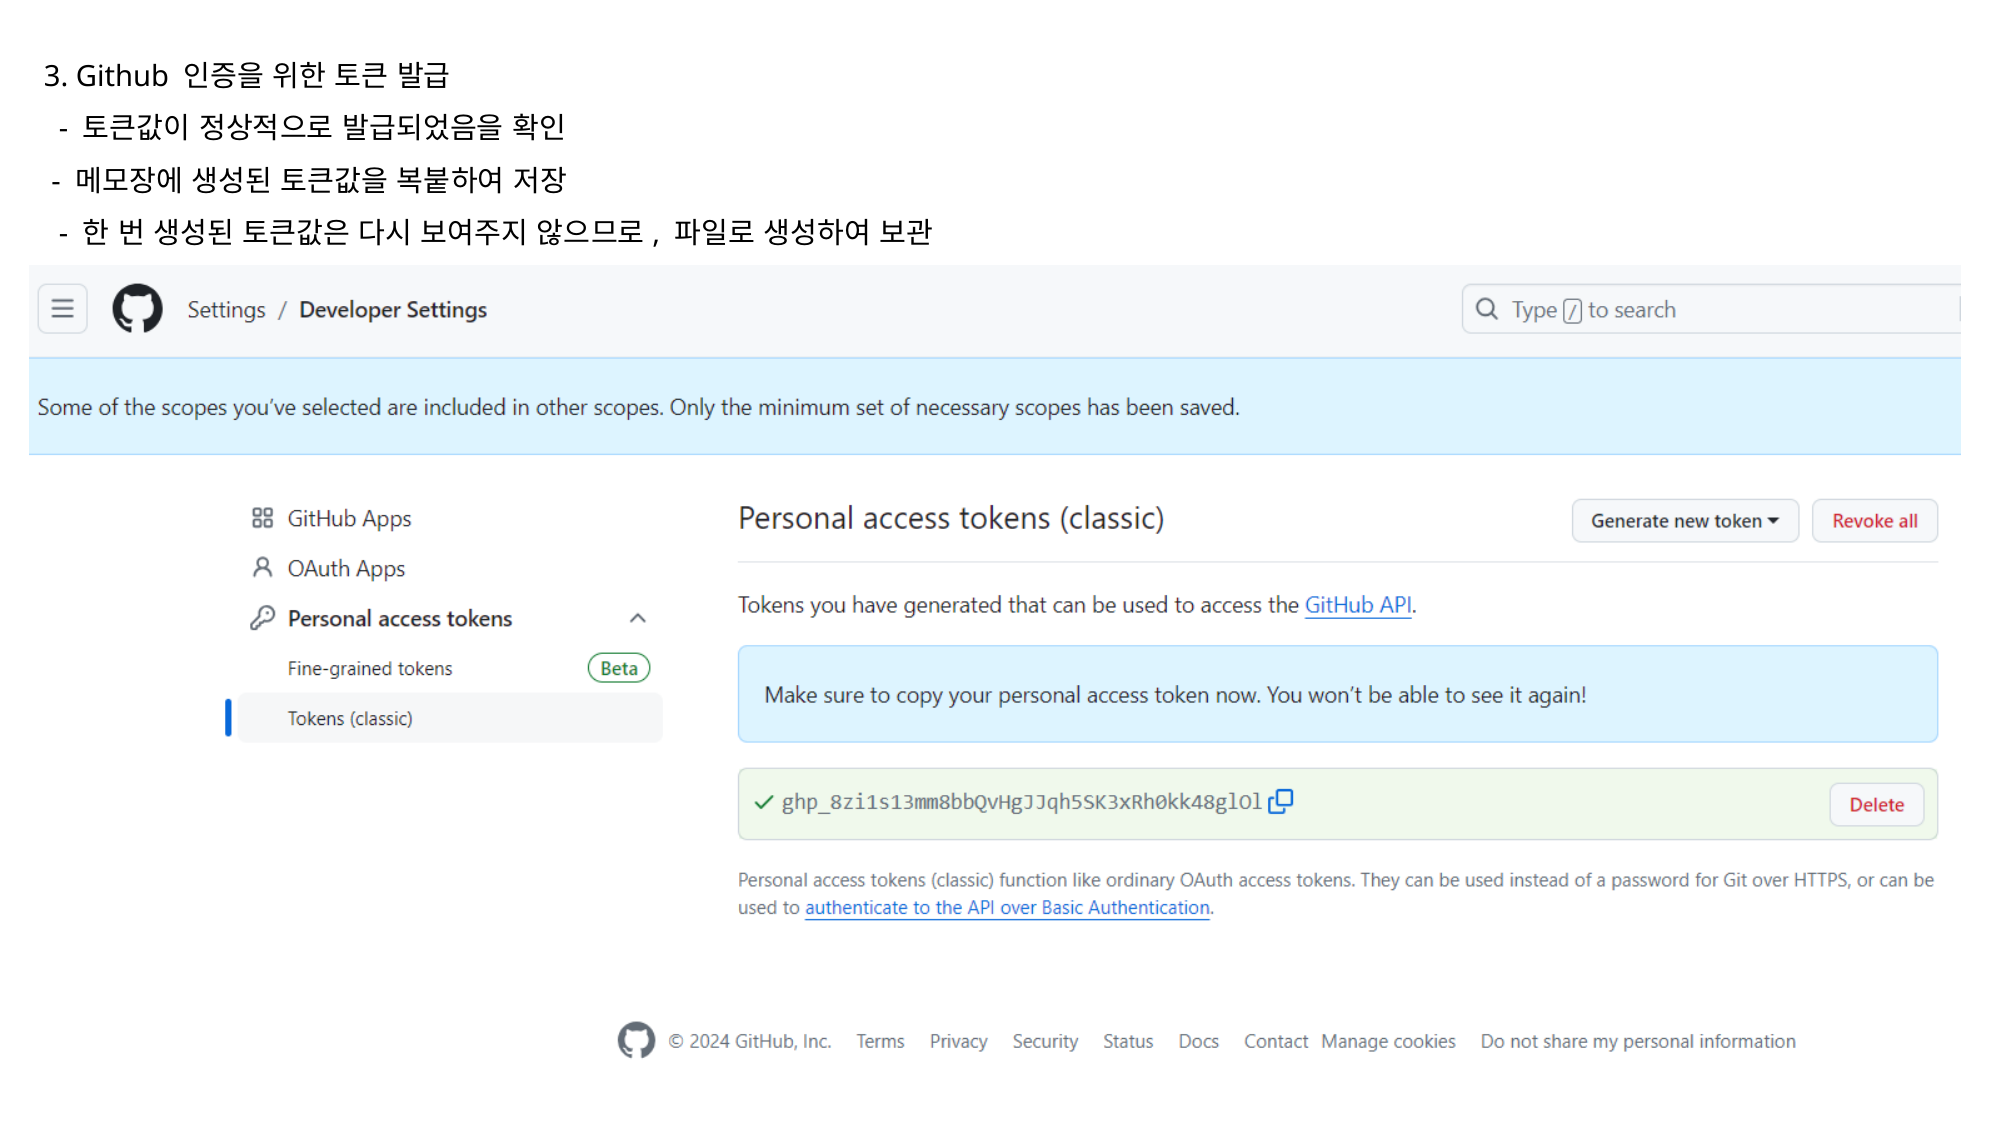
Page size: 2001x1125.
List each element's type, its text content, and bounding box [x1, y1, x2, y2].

text_box 3. Github 인증을 위한 토큰 발급 - 토큰값이 정상적으로 발급되었음을 확인 - 메모장에 생성된 토큰값을 복붙하여 저장 - 한 번 생성된 토큰값은 다시 보여주지 않으므로, 파일로 생성하여 보관 [28, 31, 1873, 185]
picture [29, 265, 1961, 1093]
